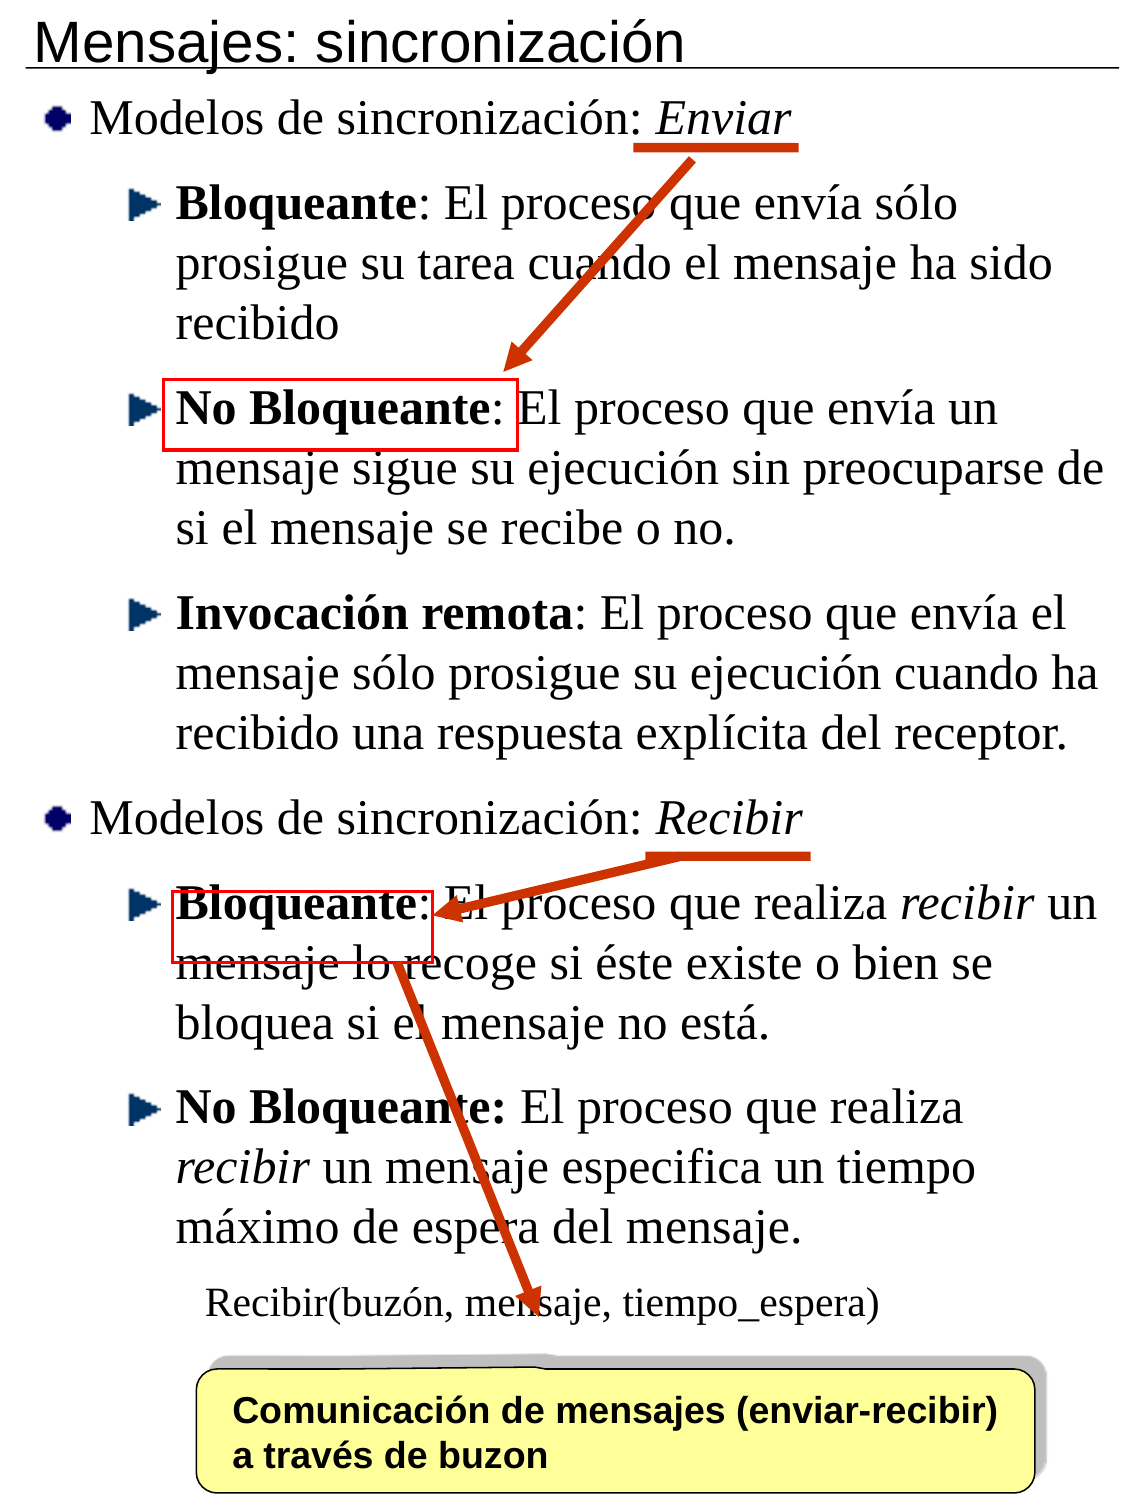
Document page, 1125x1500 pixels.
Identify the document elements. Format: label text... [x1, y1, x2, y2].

text_box Mensajes: sincronización [19, 0, 957, 76]
picture [118, 588, 161, 631]
picture [28, 793, 71, 836]
text_box Modelos de sincronización: Enviar Bloqueante: El proceso que envía sólo prosigue su tarea cuando el mensaje ha sido recibido No Bloqueante: El proceso que envía un mensaje sigue su ejecución sin preocuparse de si el mensaje se recibe o no. Invocación remota: El proceso que envía el mensaje sólo prosigue su ejecución cuando ha recibido una respuesta explícita del receptor. Modelos de sincronización: Recibir Bloqueante: El proceso que realiza recibir un mensaje lo recoge si éste existe o bien se bloquea si el mensaje no está. No Bloqueante: El proceso que realiza recibir un mensaje especifica un tiempo máximo de espera del mensaje. Recibir(buzón, mensaje, tiempo_espera) [13, 76, 1125, 1333]
picture [118, 1083, 161, 1126]
picture [118, 383, 161, 426]
text_box [396, 962, 540, 1317]
text_box [172, 891, 433, 963]
picture [118, 178, 161, 221]
picture [118, 878, 161, 921]
text_box [503, 159, 693, 372]
picture [28, 93, 71, 136]
text_box Comunicación de mensajes (enviar-recibir) a través de buzon [196, 1367, 1035, 1493]
text_box [163, 379, 518, 450]
text_box [432, 856, 681, 919]
